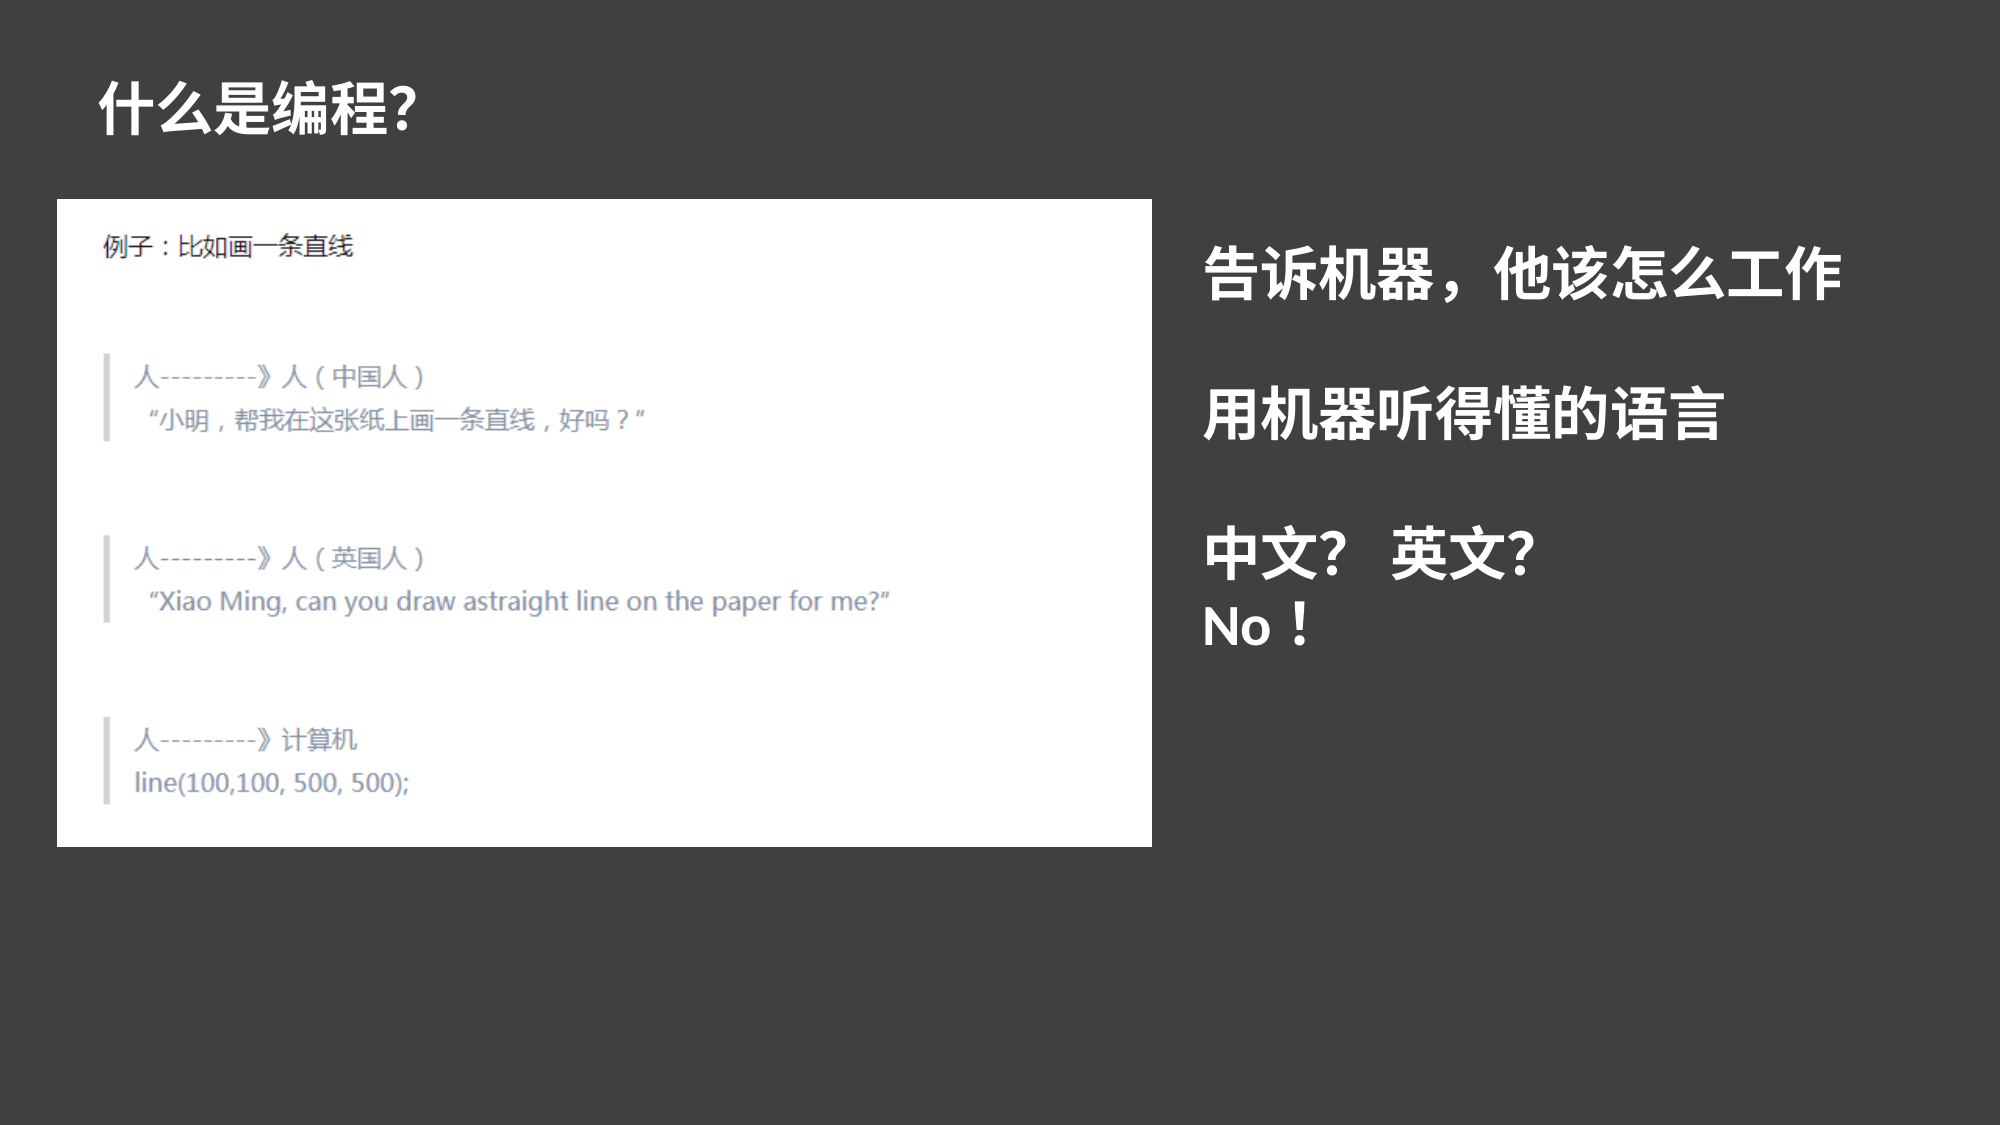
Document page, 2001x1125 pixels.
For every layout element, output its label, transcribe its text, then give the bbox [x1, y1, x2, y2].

text_box 告诉机器，他该怎么工作 用机器听得懂的语言 中文？ 英文？ No！ [1187, 230, 1859, 805]
text_box 什么是编程？ [82, 64, 462, 150]
picture [57, 199, 1152, 847]
